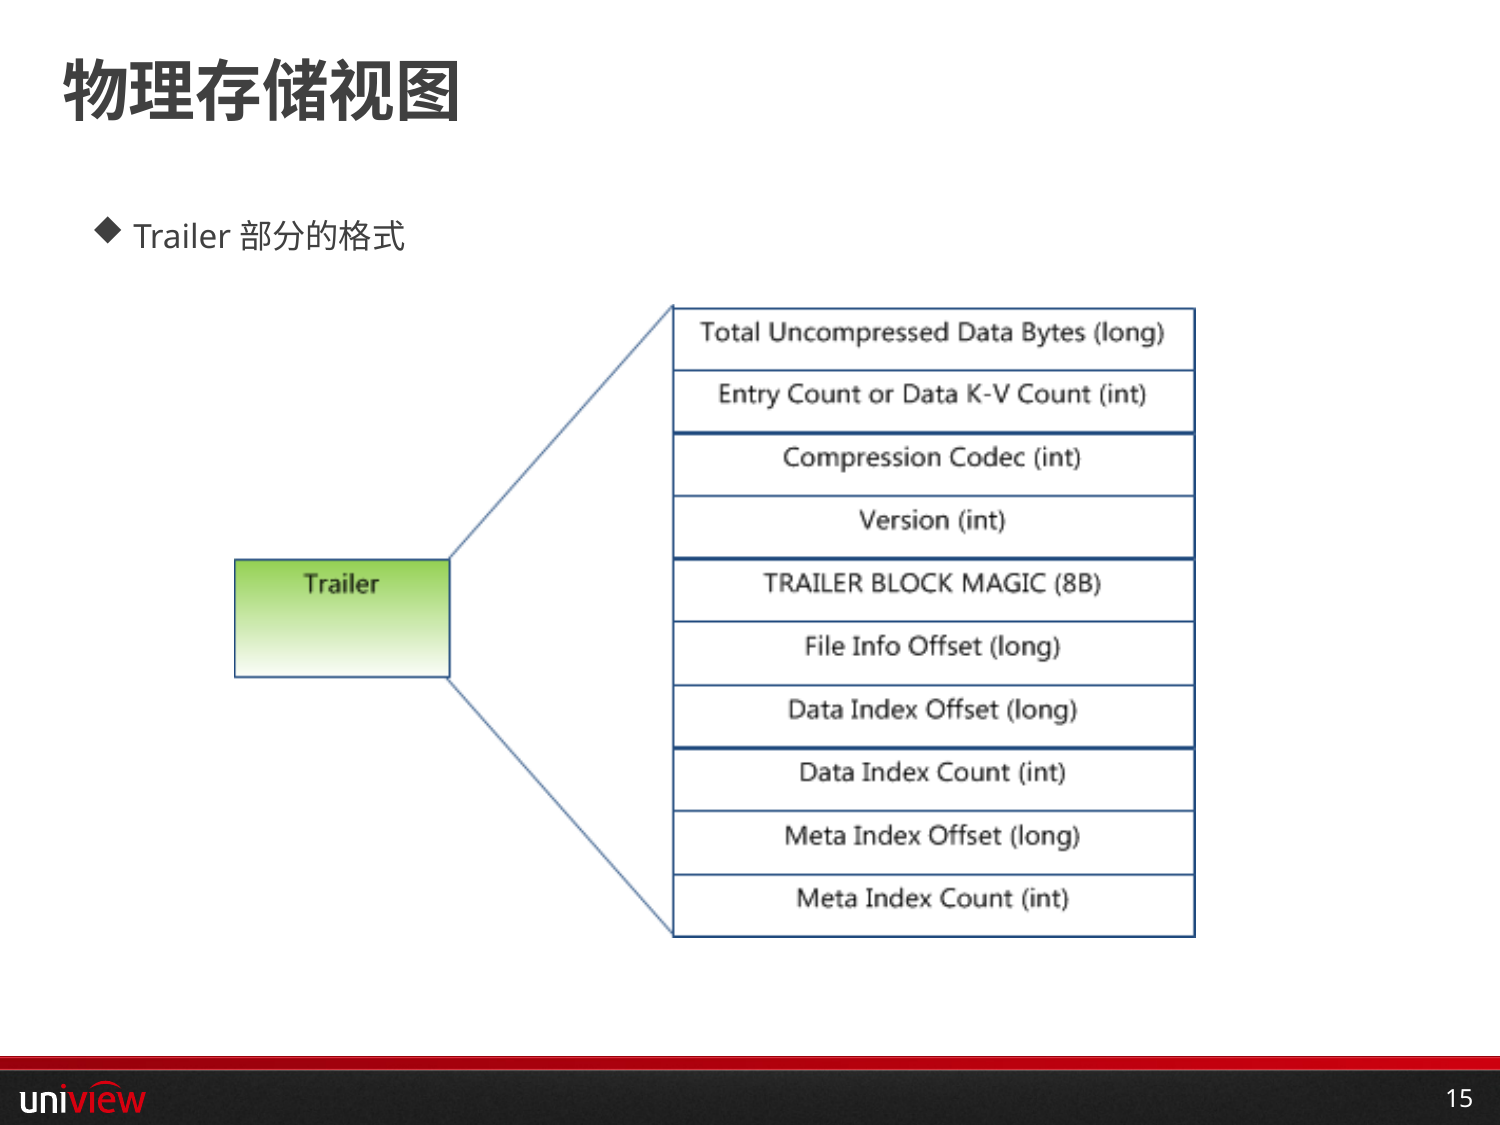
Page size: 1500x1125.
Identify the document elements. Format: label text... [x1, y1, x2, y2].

list Trailer部分的格式 [76, 187, 1436, 941]
title 物理存储视图 [47, 41, 1398, 148]
picture [234, 304, 1196, 938]
picture [0, 1056, 1500, 1125]
